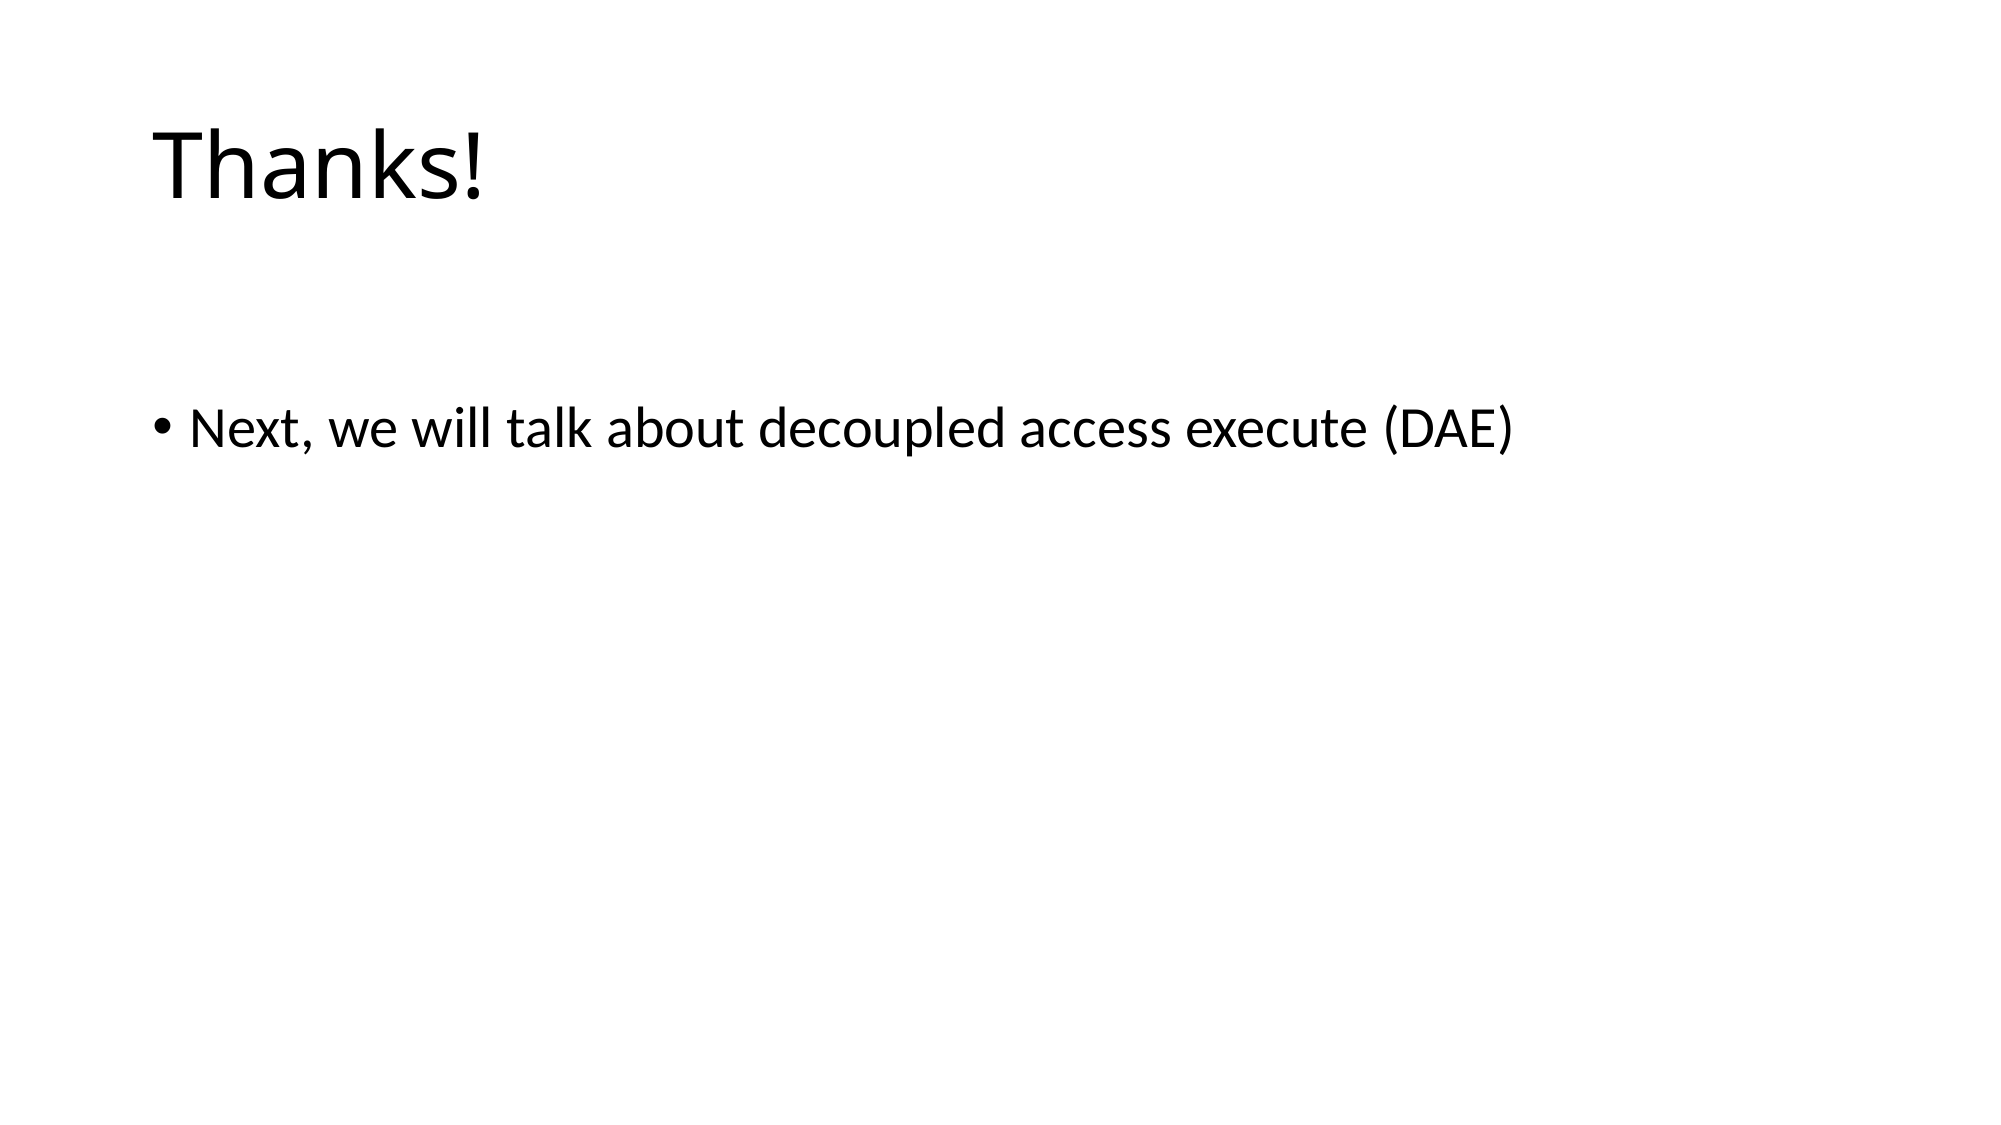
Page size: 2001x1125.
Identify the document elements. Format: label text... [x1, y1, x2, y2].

title Thanks! [137, 59, 1863, 278]
list Next, we will talk about decoupled access execute (DAE) [137, 299, 1863, 837]
